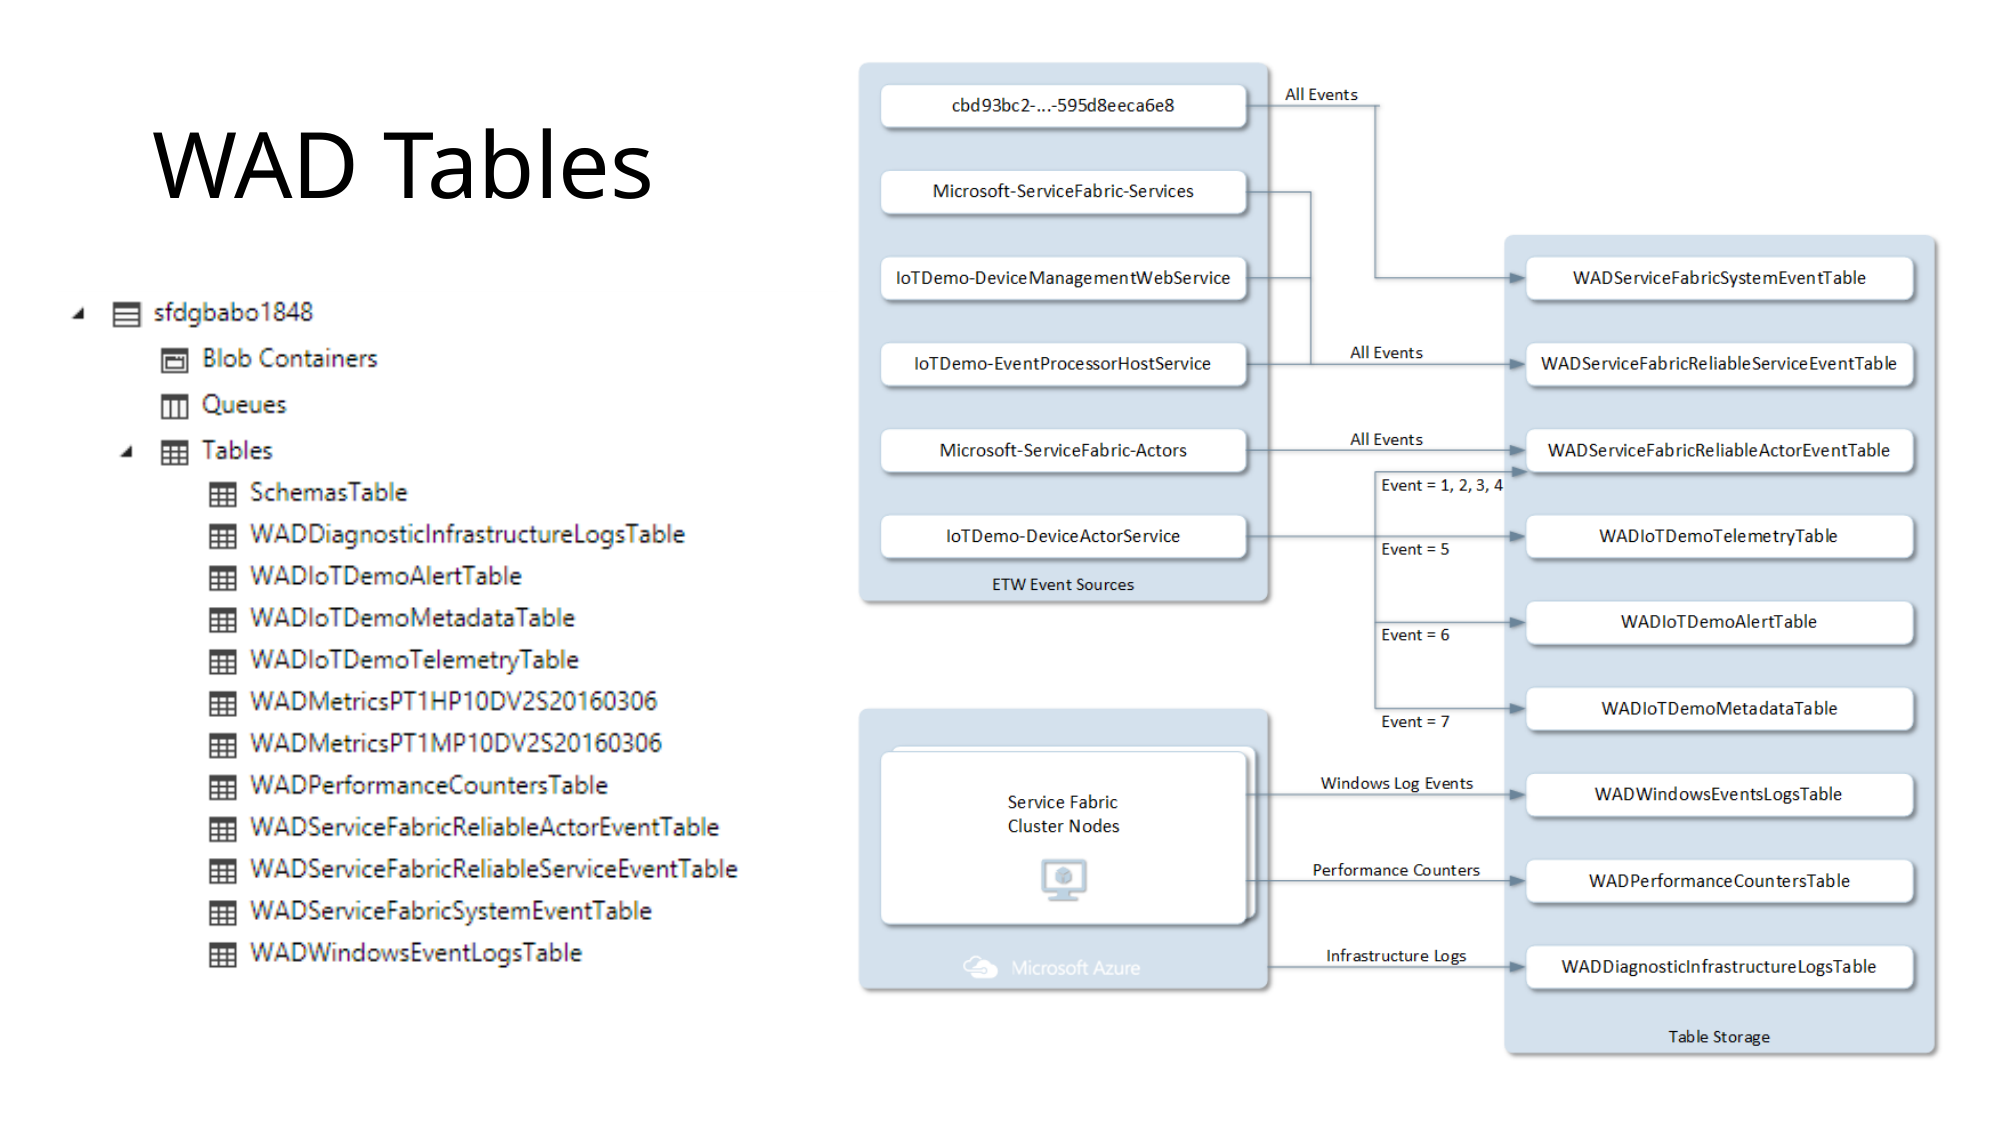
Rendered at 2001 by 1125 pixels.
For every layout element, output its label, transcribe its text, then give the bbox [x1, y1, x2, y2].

title WAD Tables [137, 59, 855, 278]
picture [57, 290, 838, 989]
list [855, 59, 1945, 1063]
